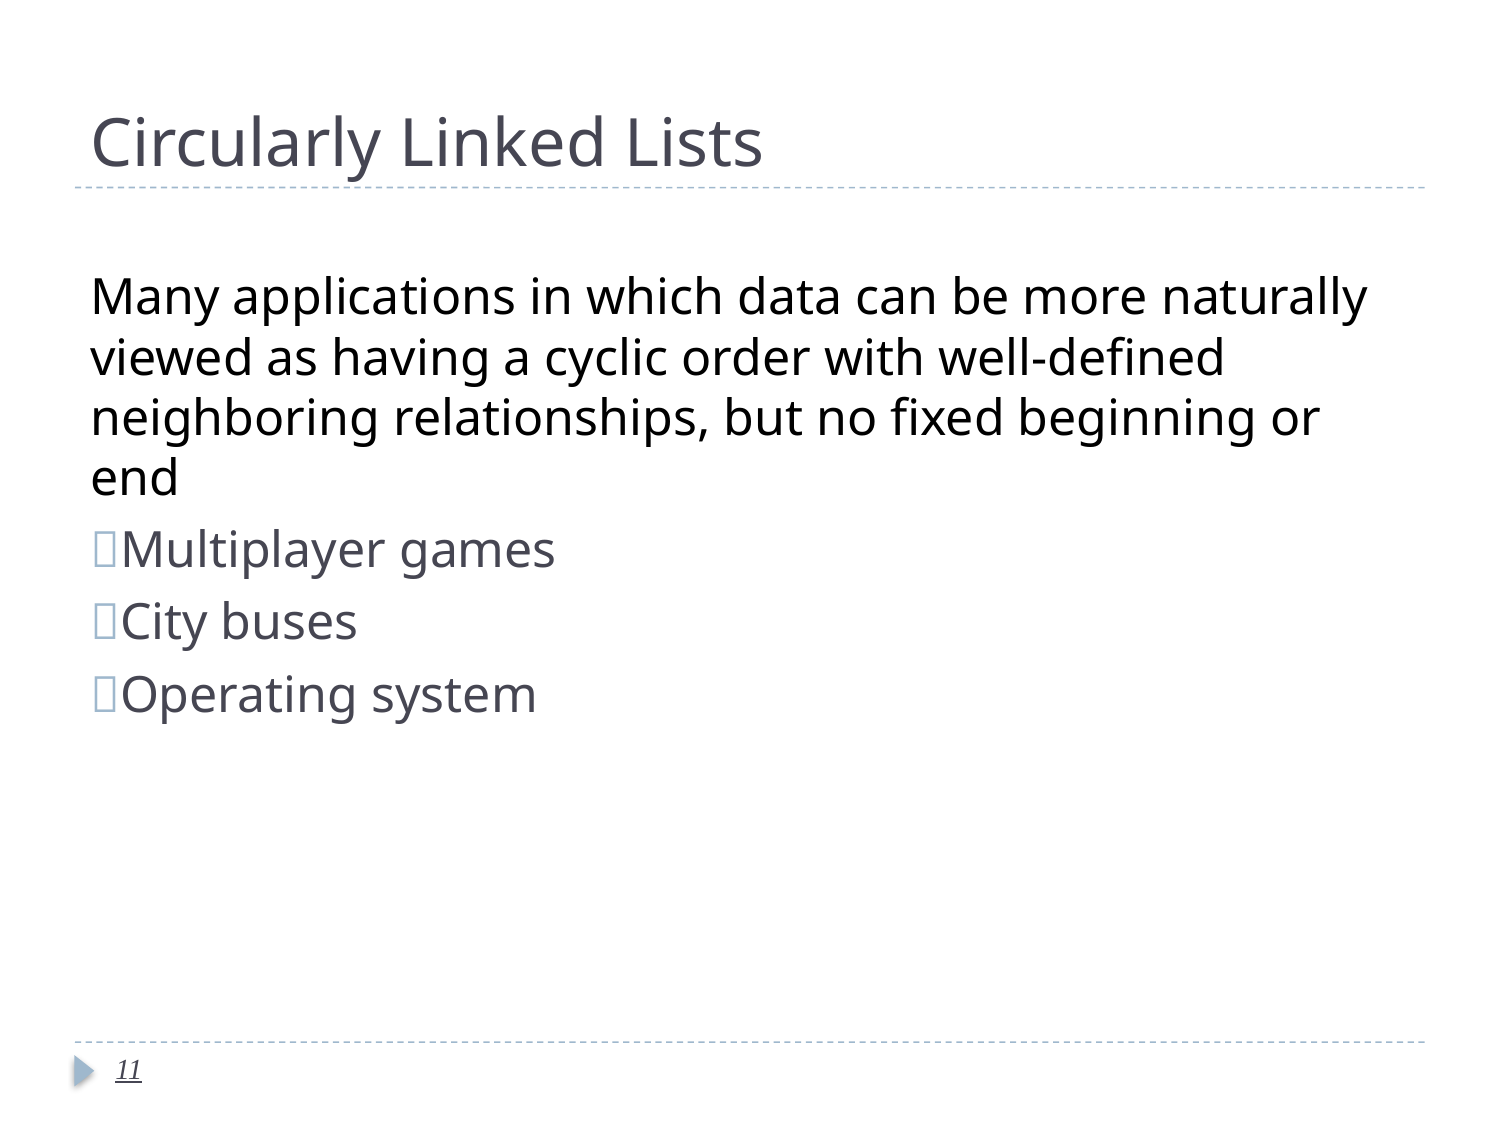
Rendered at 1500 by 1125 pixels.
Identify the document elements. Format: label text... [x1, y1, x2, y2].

title Circularly Linked Lists [75, 24, 1425, 188]
list Many applications in which data can be more naturally viewed as having a cyclic order with well-defined neighboring relationships, but no fixed beginning or end Multiplayer games City buses Operating system [75, 200, 1425, 1010]
slide_number 11 [100, 1042, 426, 1103]
